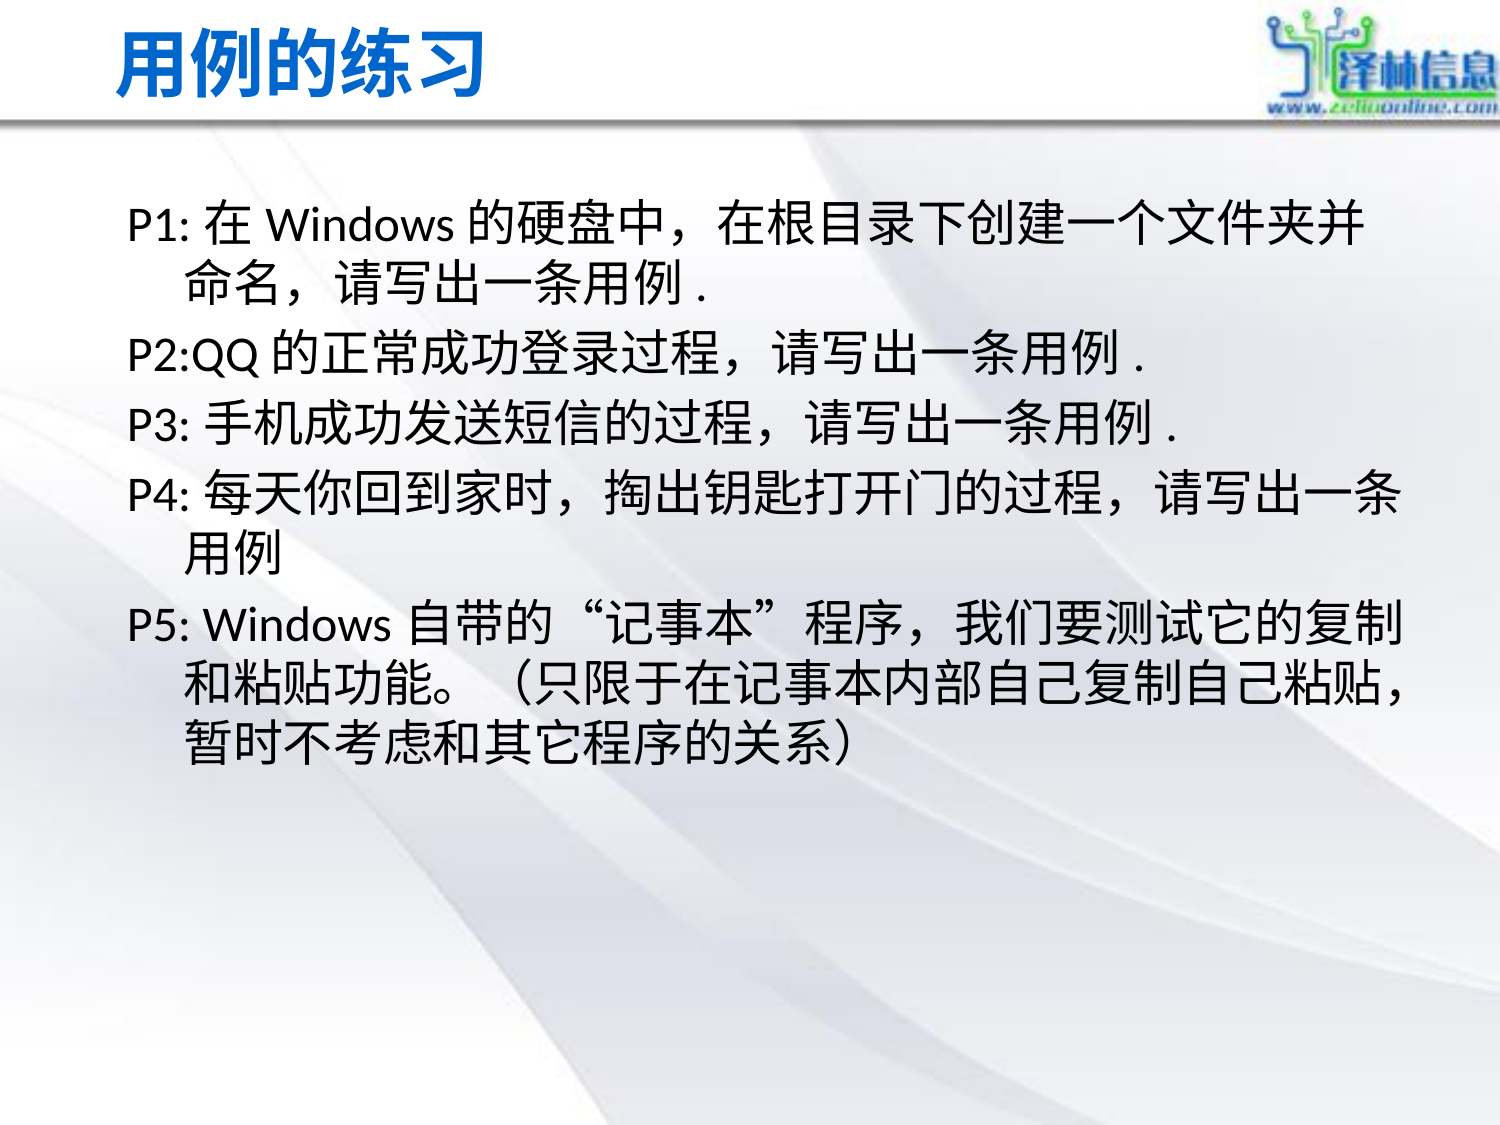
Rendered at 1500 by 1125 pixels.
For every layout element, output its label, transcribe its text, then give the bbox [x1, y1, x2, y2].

title 用例的练习 [64, 39, 540, 114]
list P1:在Windows的硬盘中，在根目录下创建一个文件夹并命名，请写出一条用例. P2:QQ的正常成功登录过程，请写出一条用例. P3:手机成功发送短信的过程，请写出一条用例. P4:每天你回到家时，掏出钥匙打开门的过程，请写出一条用例 P5: Windows自带的“记事本”程序，我们要测试它的复制和粘贴功能。（只限于在记事本内部自己复制自己粘贴，暂时不考虑和其它程序的关系） [112, 184, 1425, 911]
picture [0, 0, 1500, 1125]
